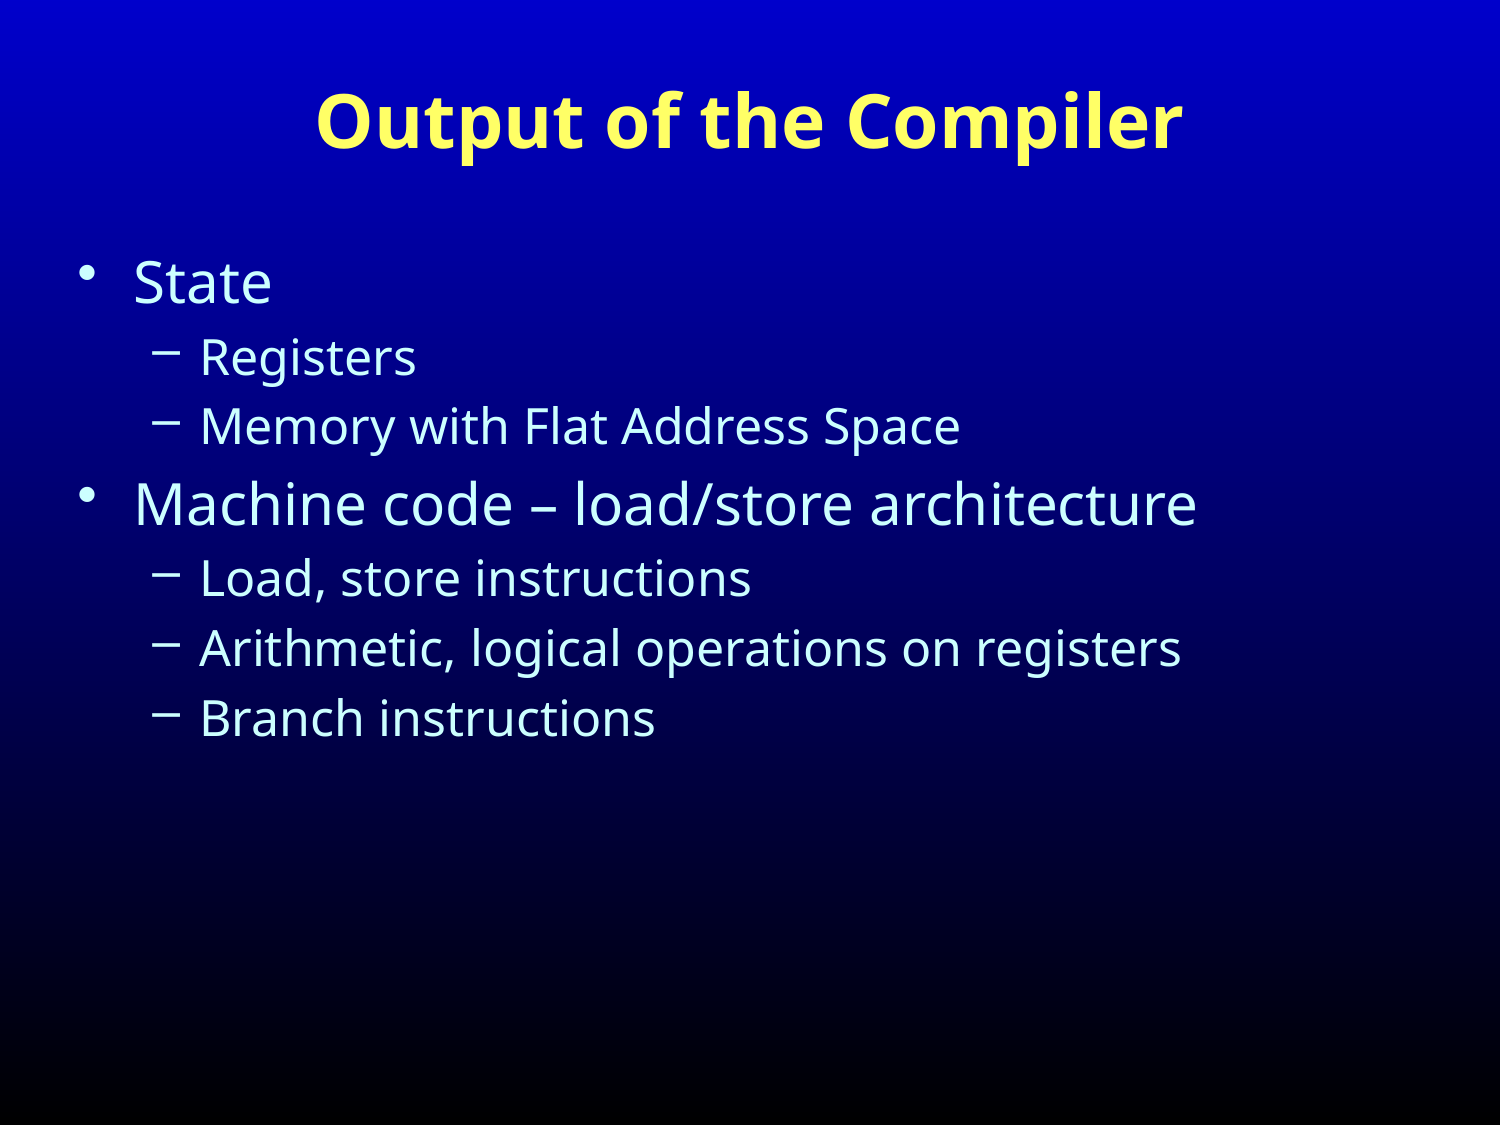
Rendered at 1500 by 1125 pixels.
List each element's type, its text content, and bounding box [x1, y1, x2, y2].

list State Registers Memory with Flat Address Space Machine code – load/store architecture Load, store instructions Arithmetic, logical operations on registers Branch instructions [62, 237, 1438, 1038]
title Output of the Compiler [62, 24, 1438, 213]
